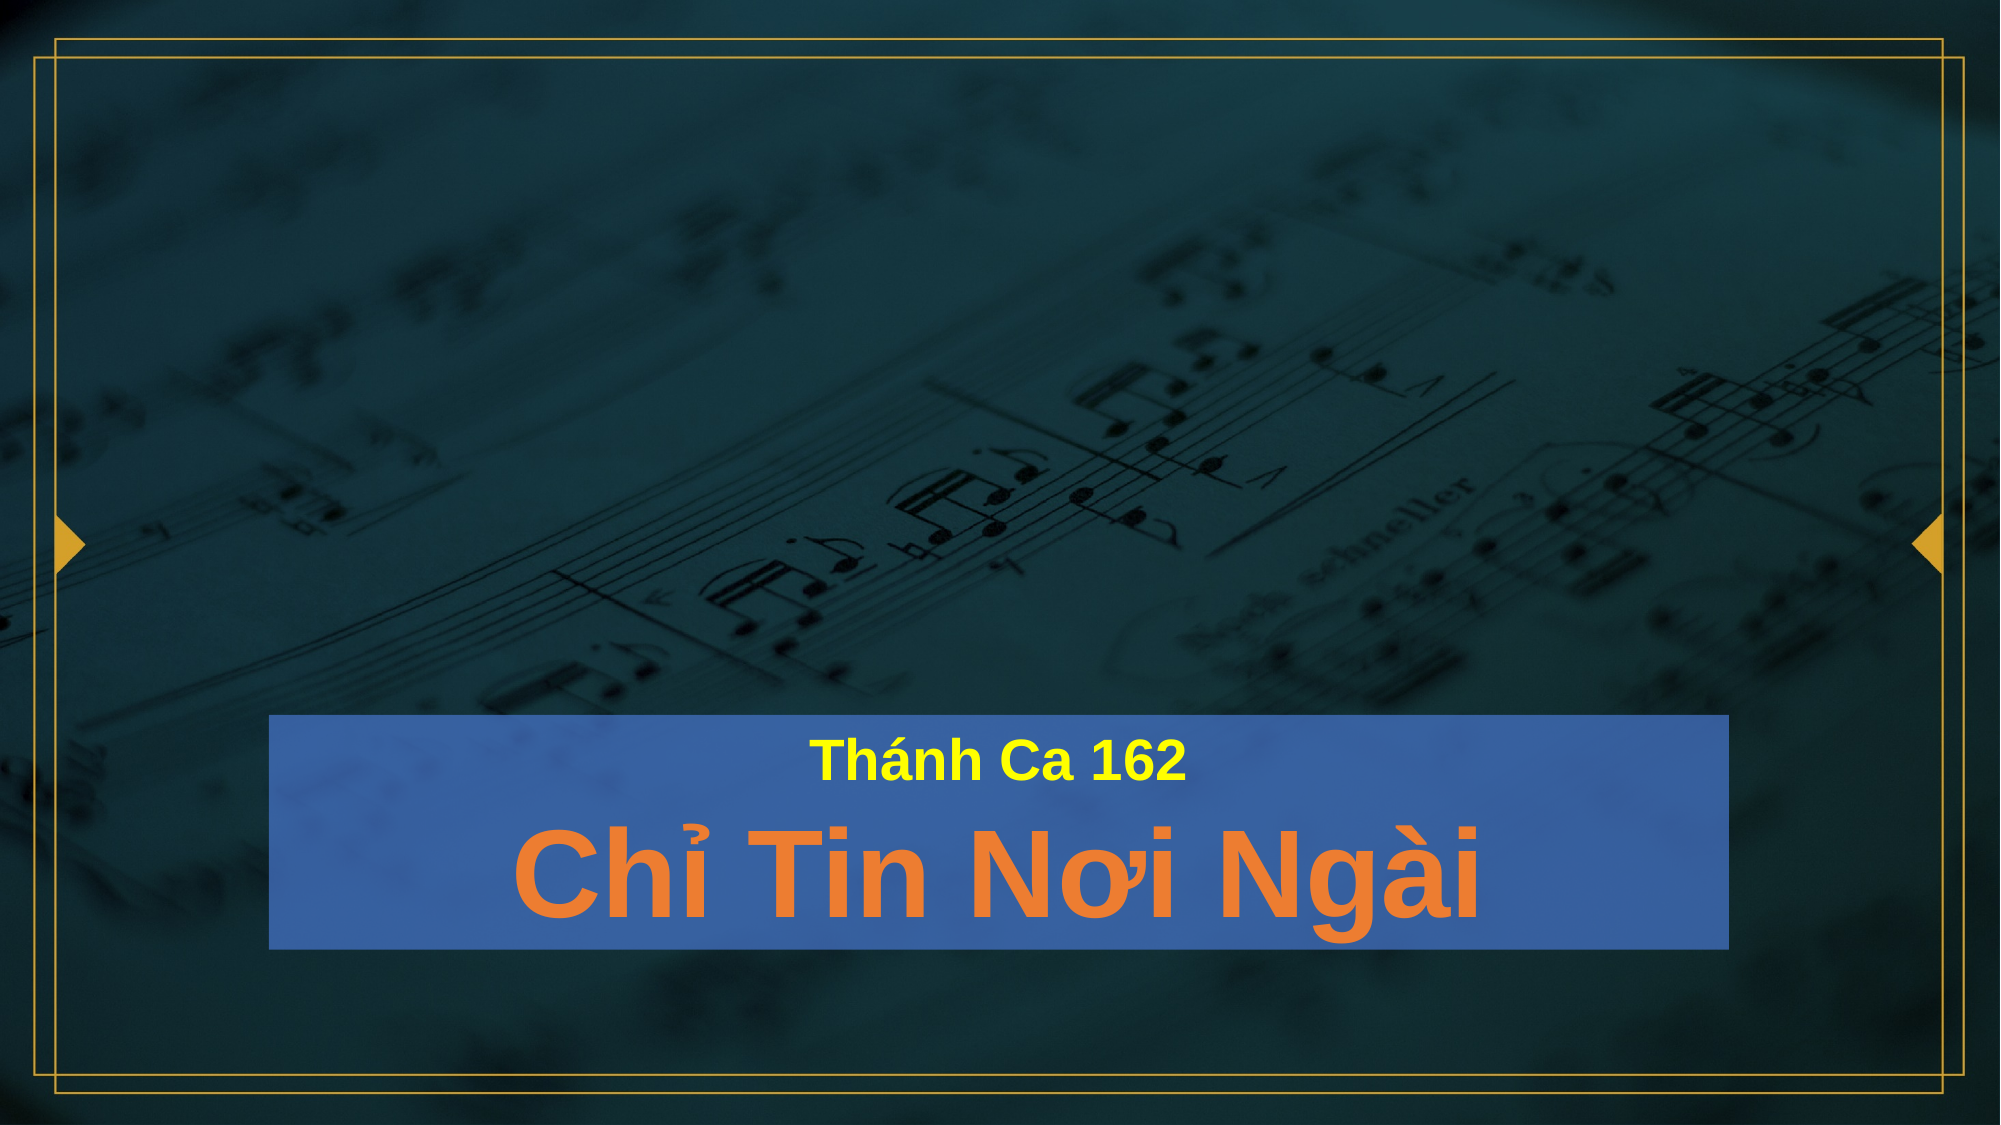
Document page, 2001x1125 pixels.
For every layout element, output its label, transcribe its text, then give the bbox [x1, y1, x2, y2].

text_box Thánh Ca 162 Chỉ Tin Nơi Ngài [268, 714, 1729, 950]
picture [0, 0, 2000, 1125]
